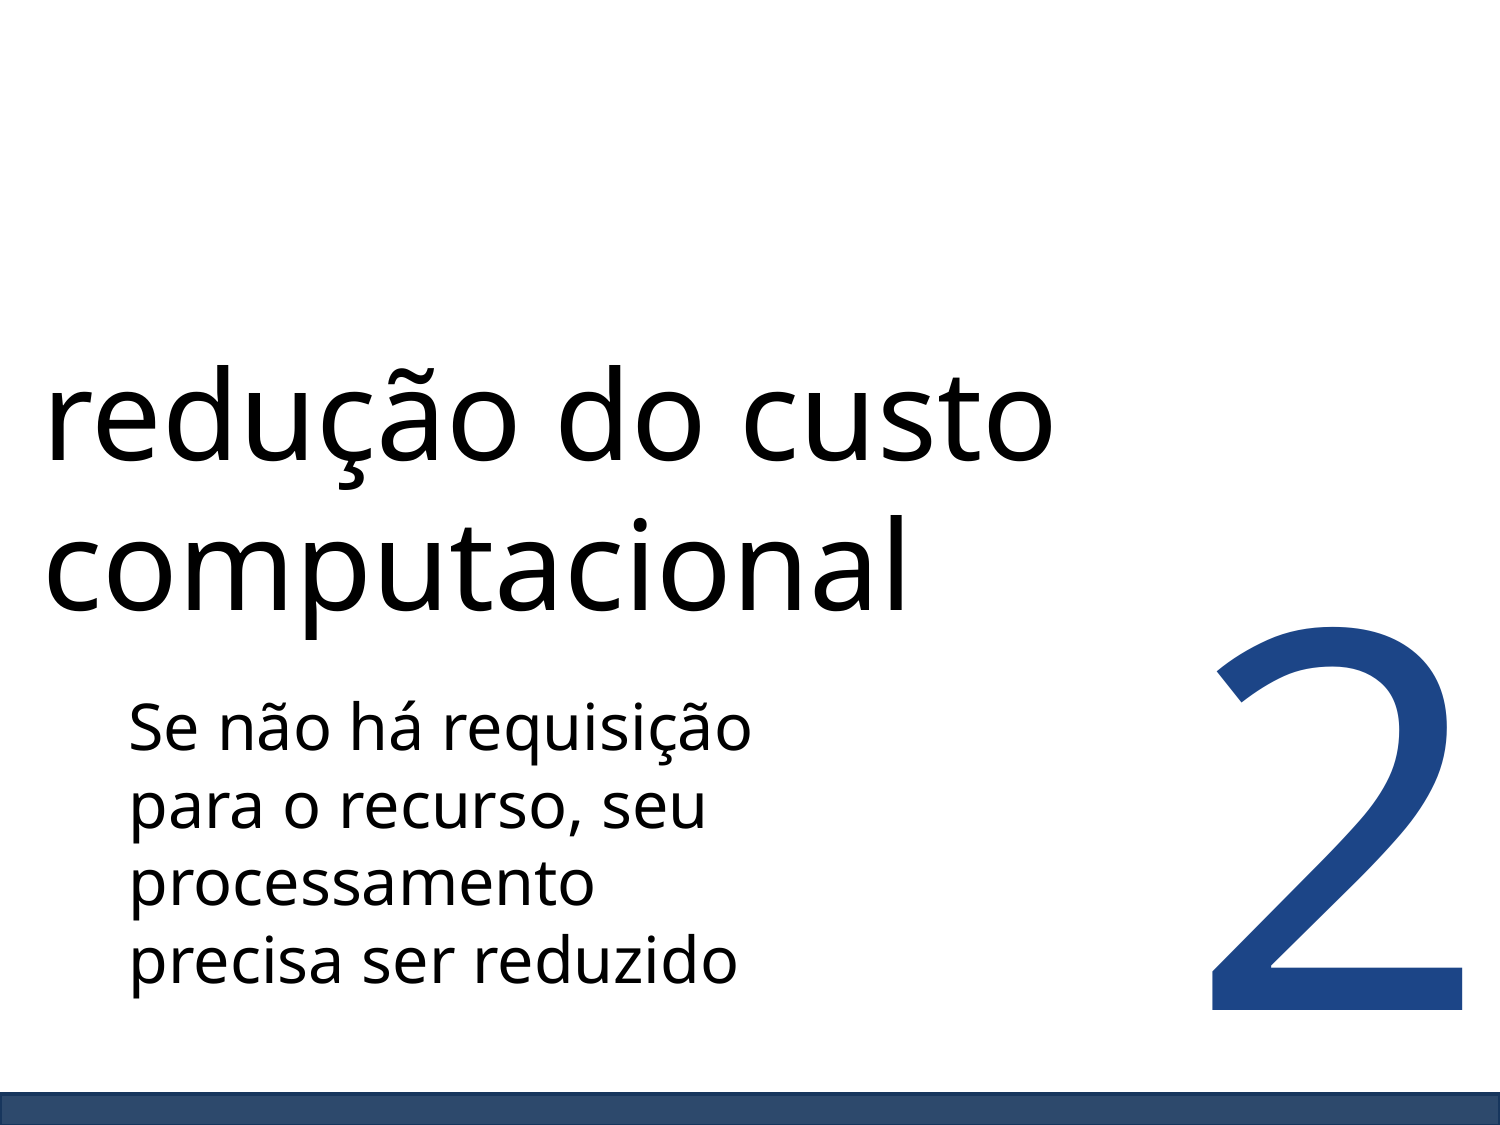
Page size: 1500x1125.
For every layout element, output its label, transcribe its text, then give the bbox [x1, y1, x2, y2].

text_box 2 [1172, 465, 1389, 1028]
text_box redução do custo computacional [27, 320, 1196, 418]
text_box Se não há requisição para o recurso, seu processamento precisa ser reduzido [113, 671, 790, 768]
